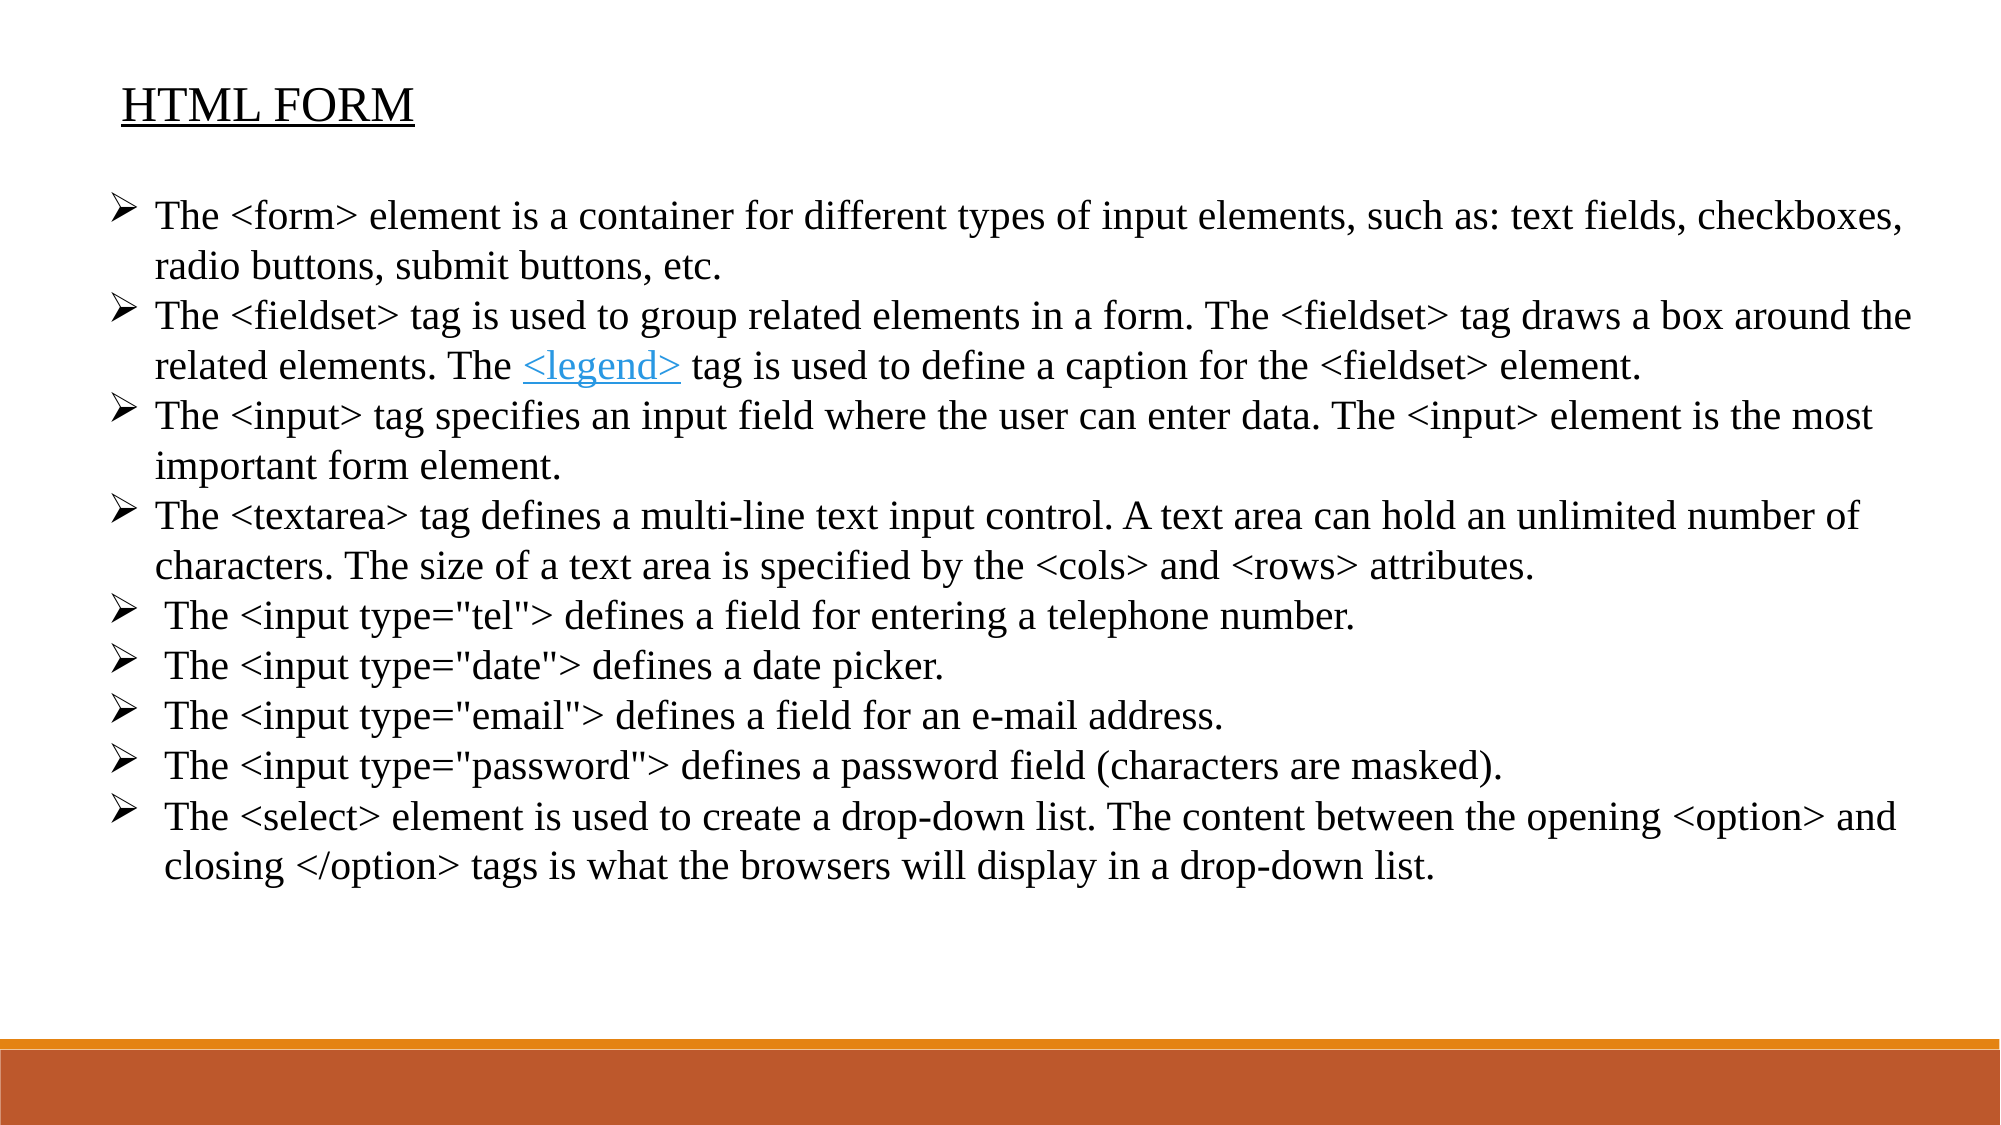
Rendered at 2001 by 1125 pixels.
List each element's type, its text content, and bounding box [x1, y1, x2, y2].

text_box HTML FORM [106, 63, 1238, 139]
text_box The <form> element is a container for different types of input elements, such as: text fields, checkboxes, radio buttons, submit buttons, etc. The <fieldset> tag is used to group related elements in a form. The <fieldset> tag draws a box around the related elements. The <legend> tag is used to define a caption for the <fieldset> element. The <input> tag specifies an input field where the user can enter data. The <input> element is the most important form element. The <textarea> tag defines a multi-line text input control. A text area can hold an unlimited number of characters. The size of a text area is specified by the <cols> and <rows> attributes. The <input type="tel"> defines a field for entering a telephone number. The <input type="date"> defines a date picker. The <input type="email"> defines a field for an e-mail address. The <input type="password"> defines a password field (characters are masked). The <select> element is used to create a drop-down list. The content between the opening <option> and closing </option> tags is what the browsers will display in a drop-down list. [93, 180, 1936, 1081]
